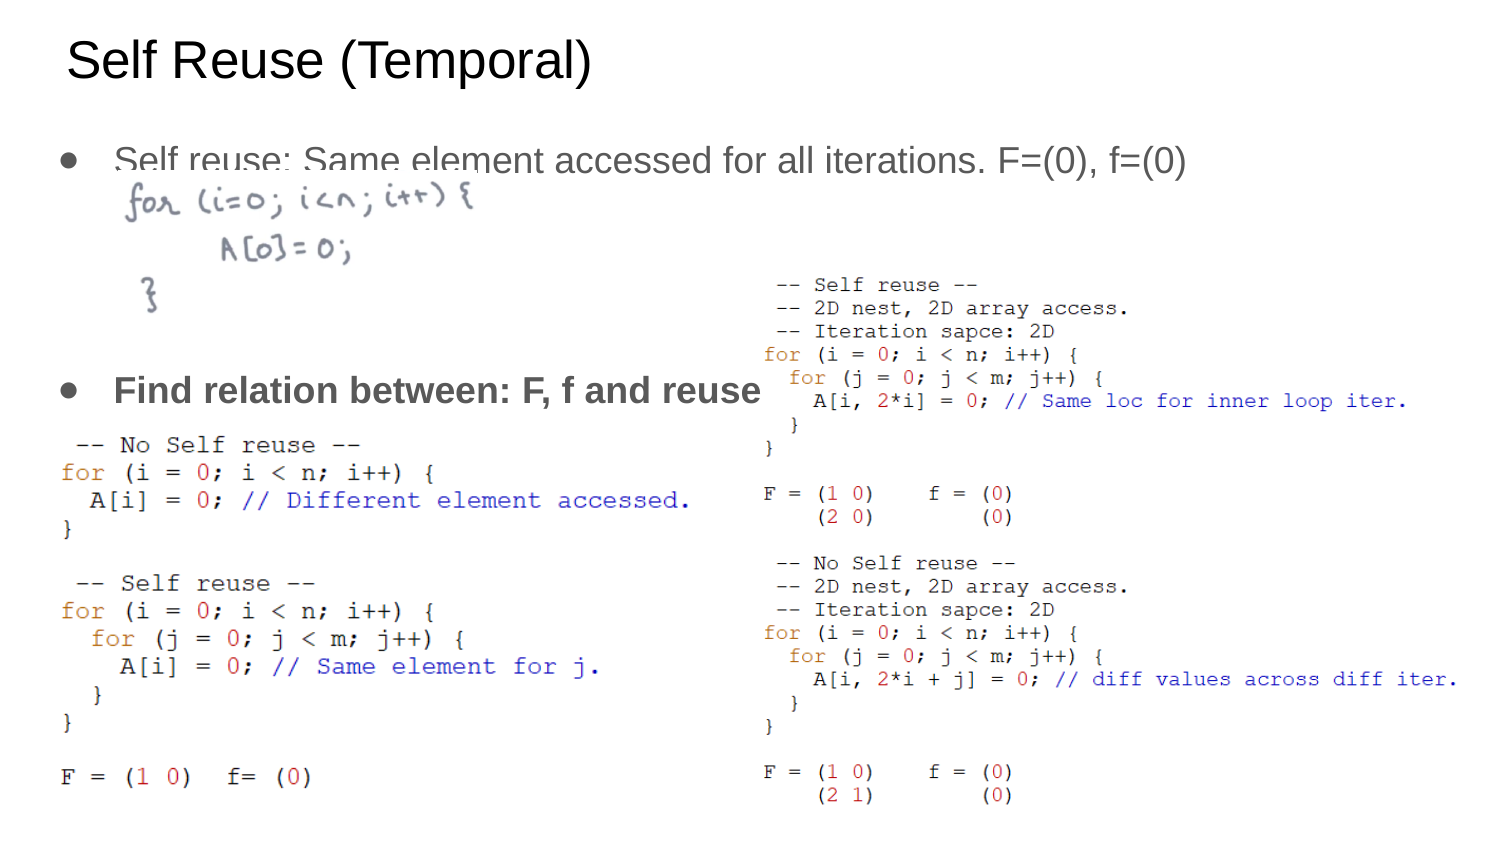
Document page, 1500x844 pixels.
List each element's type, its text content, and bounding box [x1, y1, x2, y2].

list Self reuse: Same element accessed for all iterations. F=(0), f=(0) Find relation between: F, f and reuse [23, 114, 1449, 763]
title Self Reuse (Temporal) [51, 10, 1449, 105]
picture [59, 415, 714, 802]
picture [762, 270, 1470, 816]
picture [118, 170, 477, 319]
